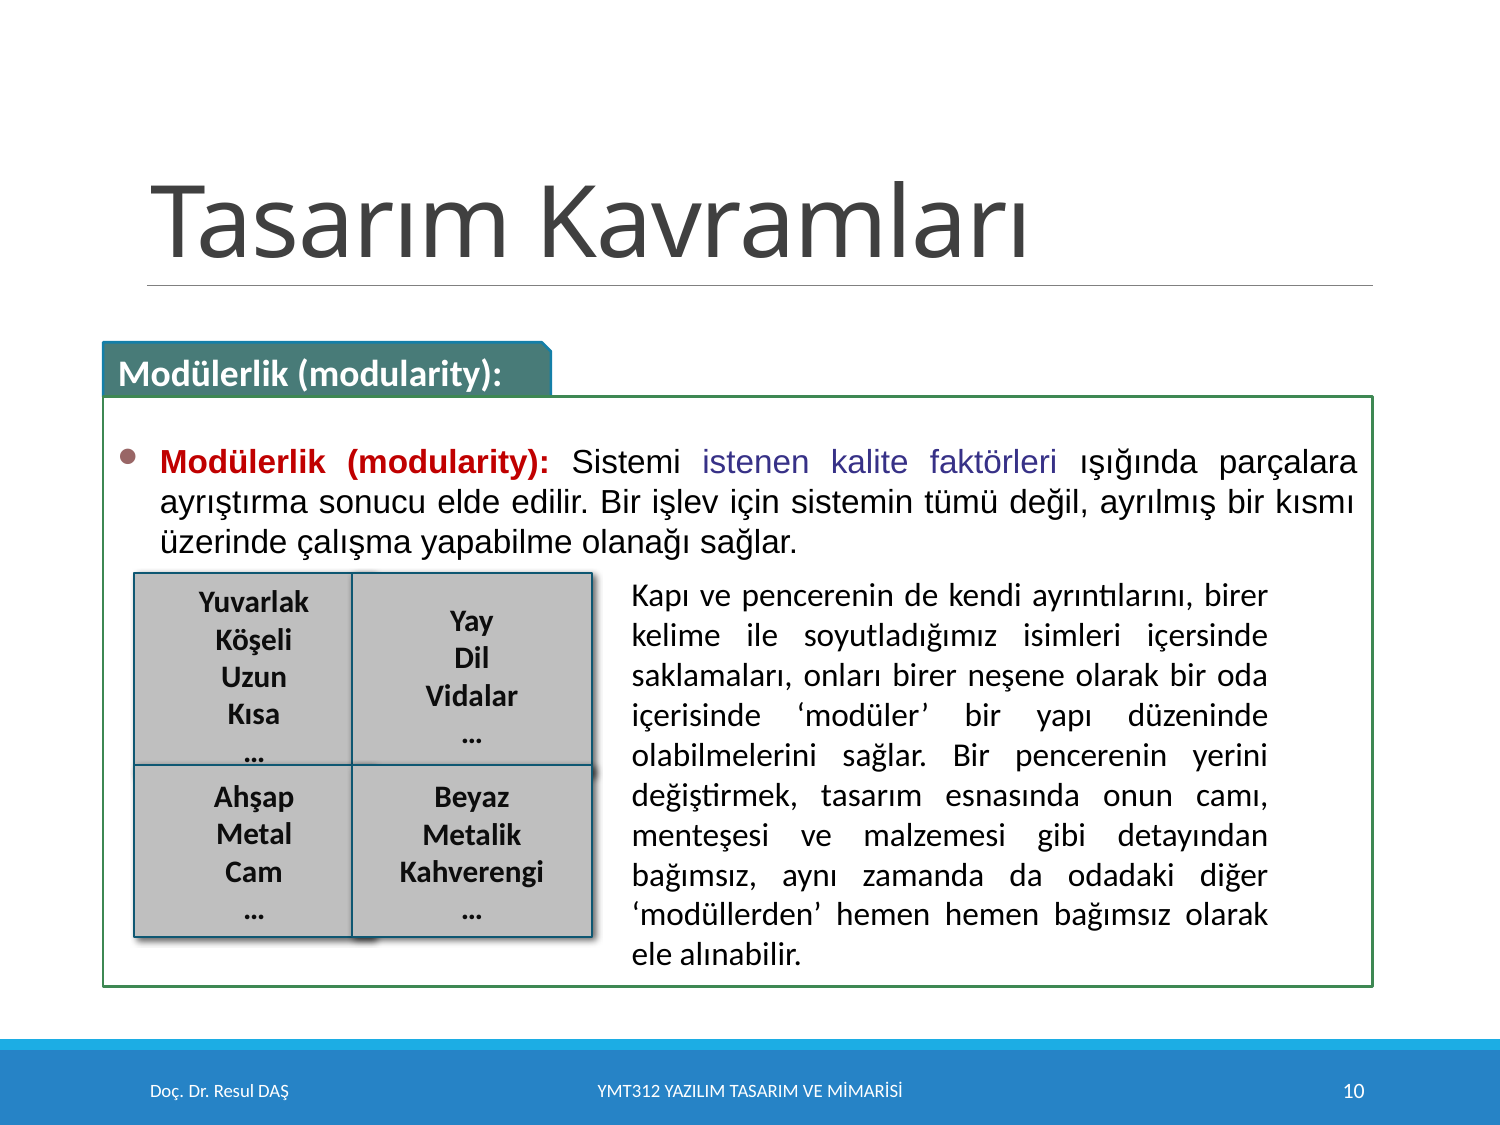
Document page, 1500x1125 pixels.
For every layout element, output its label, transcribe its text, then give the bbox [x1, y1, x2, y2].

slide_number Doç. Dr. Resul DAŞ [135, 1059, 440, 1120]
text_box Ahşap Metal Cam … [133, 764, 350, 938]
footer YMT312 Yazılım Tasarım ve Mimarisi [453, 1059, 1047, 1120]
slide_number 10 [1218, 1059, 1380, 1120]
text_box Yuvarlak Köşeli Uzun Kısa … [133, 572, 350, 764]
text_box Modülerlik (modularity): Sistemi istenen kalite faktörleri ışığında parçalara ayrıştırma sonucu elde edilir. Bir işlev için sistemin tümü değil, ayrılmış bir kısmı üzerinde çalışma yapabilme olanağı sağlar. [102, 395, 1374, 988]
text_box Kapı ve pencerenin de kendi ayrıntılarını, birer kelime ile soyutladığımız isimleri içersinde saklamaları, onları birer neşene olarak bir oda içerisinde ‘modüler’ bir yapı düzeninde olabilmelerini sağlar. Bir pencerenin yerini değiştirmek, tasarım esnasında onun camı, menteşesi ve malzemesi gibi detayından bağımsız, aynı zamanda da odadaki diğer ‘modüllerden’ hemen hemen bağımsız olarak ele alınabilir. [616, 565, 1285, 980]
text_box Yay Dil Vidalar … [351, 572, 593, 761]
text_box Modülerlik (modularity): [101, 340, 553, 397]
title Tasarım Kavramları [135, 47, 1373, 285]
text_box Beyaz Metalik Kahverengi … [351, 764, 593, 938]
